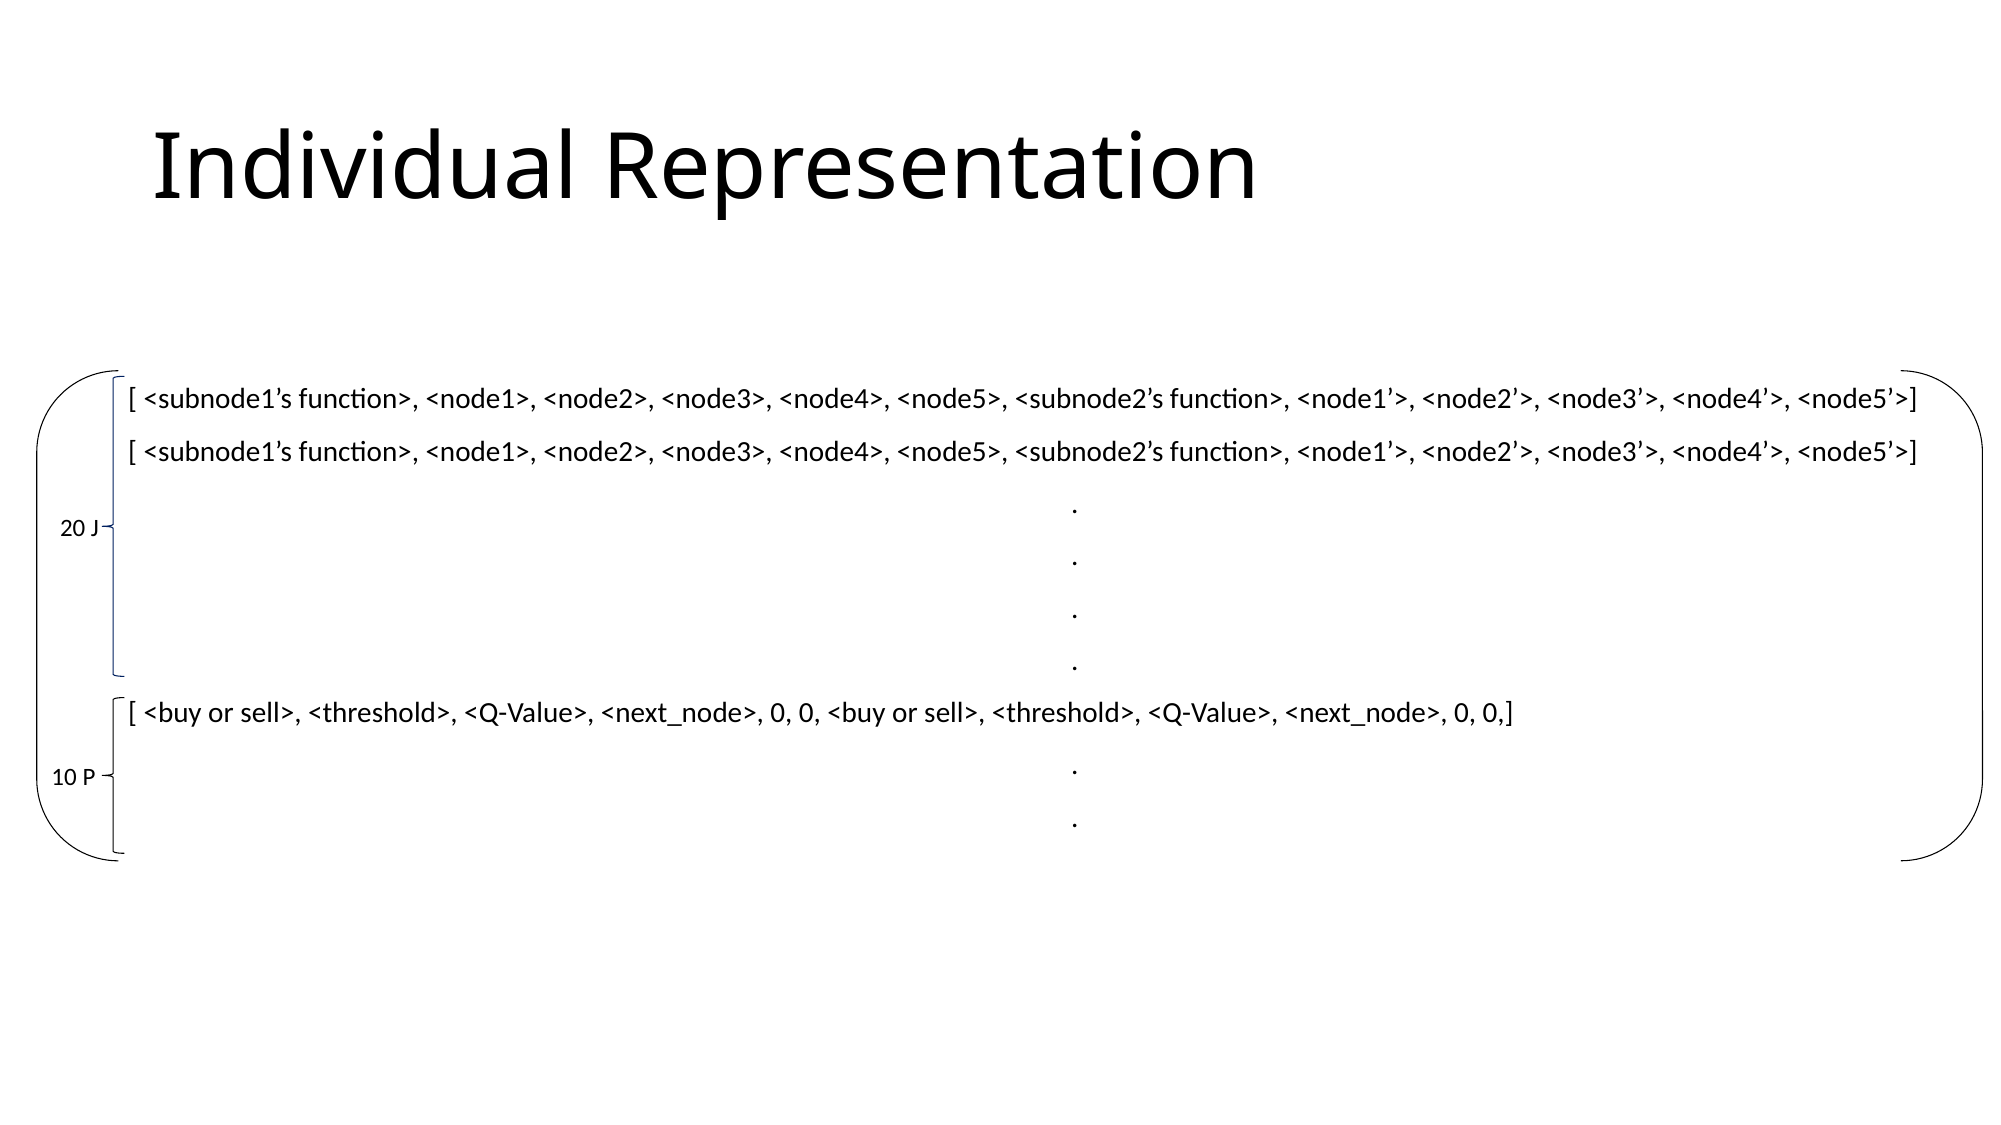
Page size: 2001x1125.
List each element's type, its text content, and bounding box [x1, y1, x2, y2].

title Individual Representation [137, 59, 1863, 278]
list [ <subnode1’s function>, <node1>, <node2>, <node3>, <node4>, <node5>, <subnode2’s function>, <node1’>, <node2’>, <node3’>, <node4’>, <node5’>] [ <subnode1’s function>, <node1>, <node2>, <node3>, <node4>, <node5>, <subnode2’s function>, <node1’>, <node2’>, <node3’>, <node4’>, <node5’>] . . . . [ <buy or sell>, <threshold>, <Q-Value>, <next_node>, 0, 0, <buy or sell>, <threshold>, <Q-Value>, <next_node>, 0, 0,] . . [113, 376, 2000, 867]
text_box [36, 370, 1984, 862]
